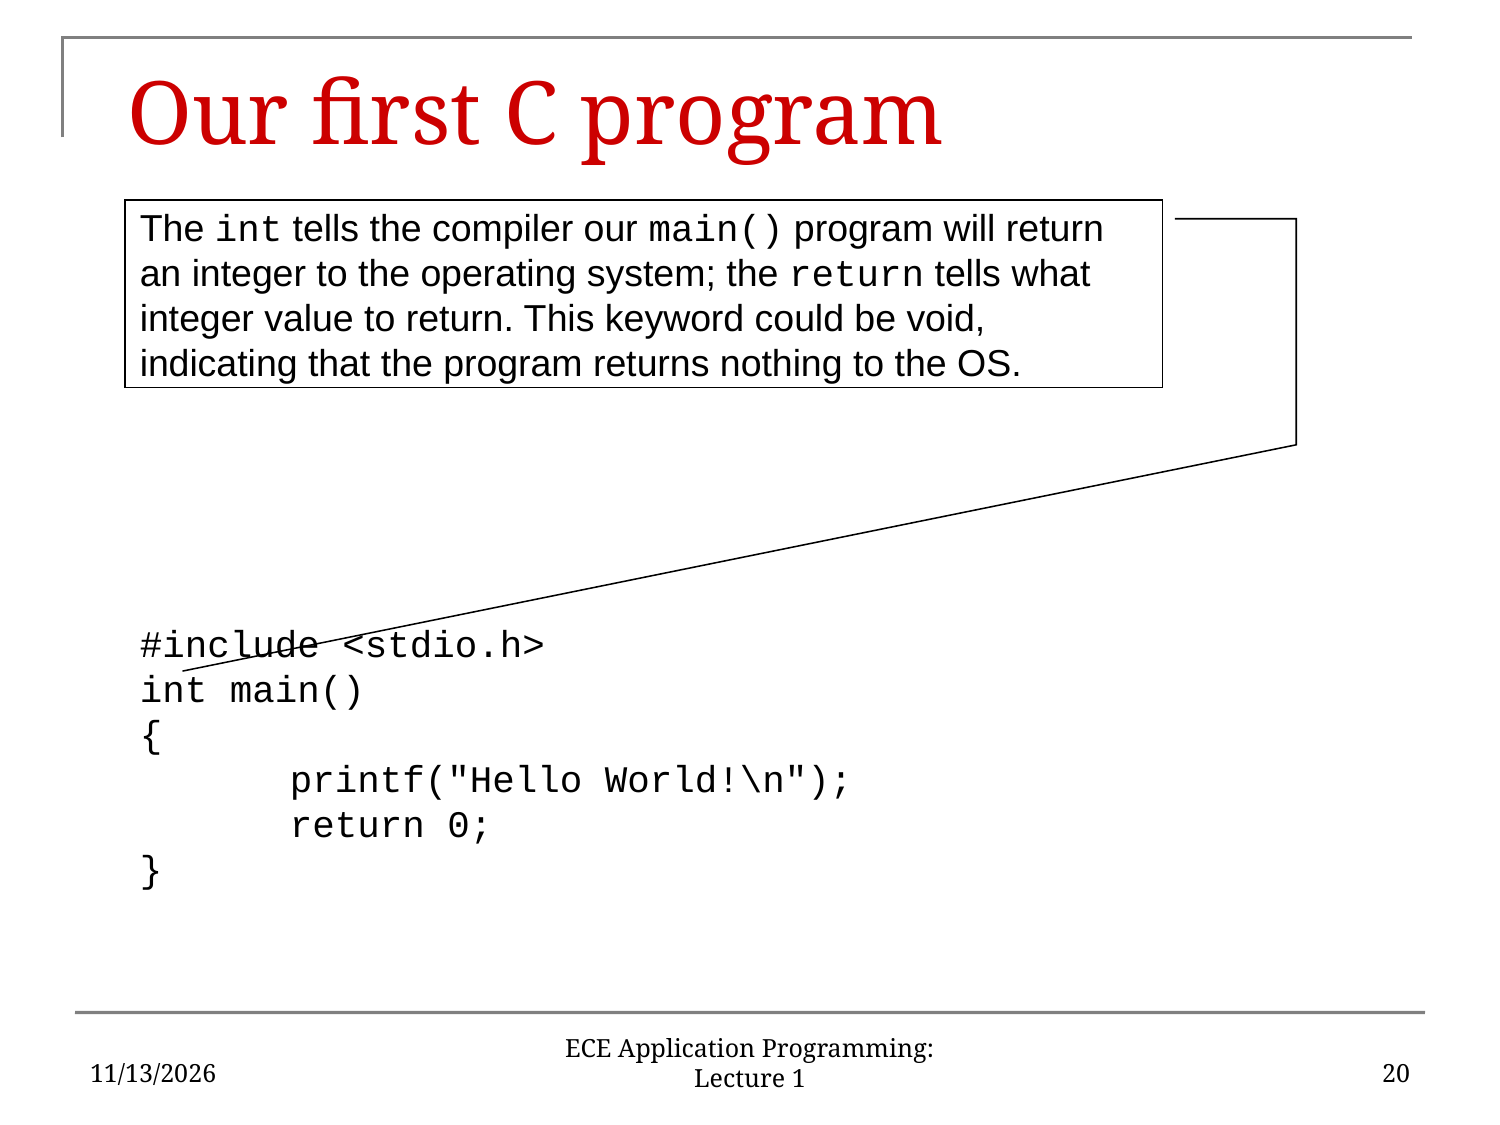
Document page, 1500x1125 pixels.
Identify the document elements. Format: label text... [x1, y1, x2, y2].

footer ECE Application Programming: Lecture 1 [512, 1024, 988, 1101]
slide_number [74, 1023, 426, 1100]
text_box The int tells the compiler our main() program will return an integer to the operating system; the return tells what integer value to return. This keyword could be void, indicating that the program returns nothing to the OS. [124, 200, 1163, 388]
text_box #include <stdio.h> int main() { printf("Hello World!\n"); return 0; } [124, 612, 1413, 898]
slide_number 20 [1074, 1023, 1426, 1100]
title Our first C program [112, 50, 1388, 188]
